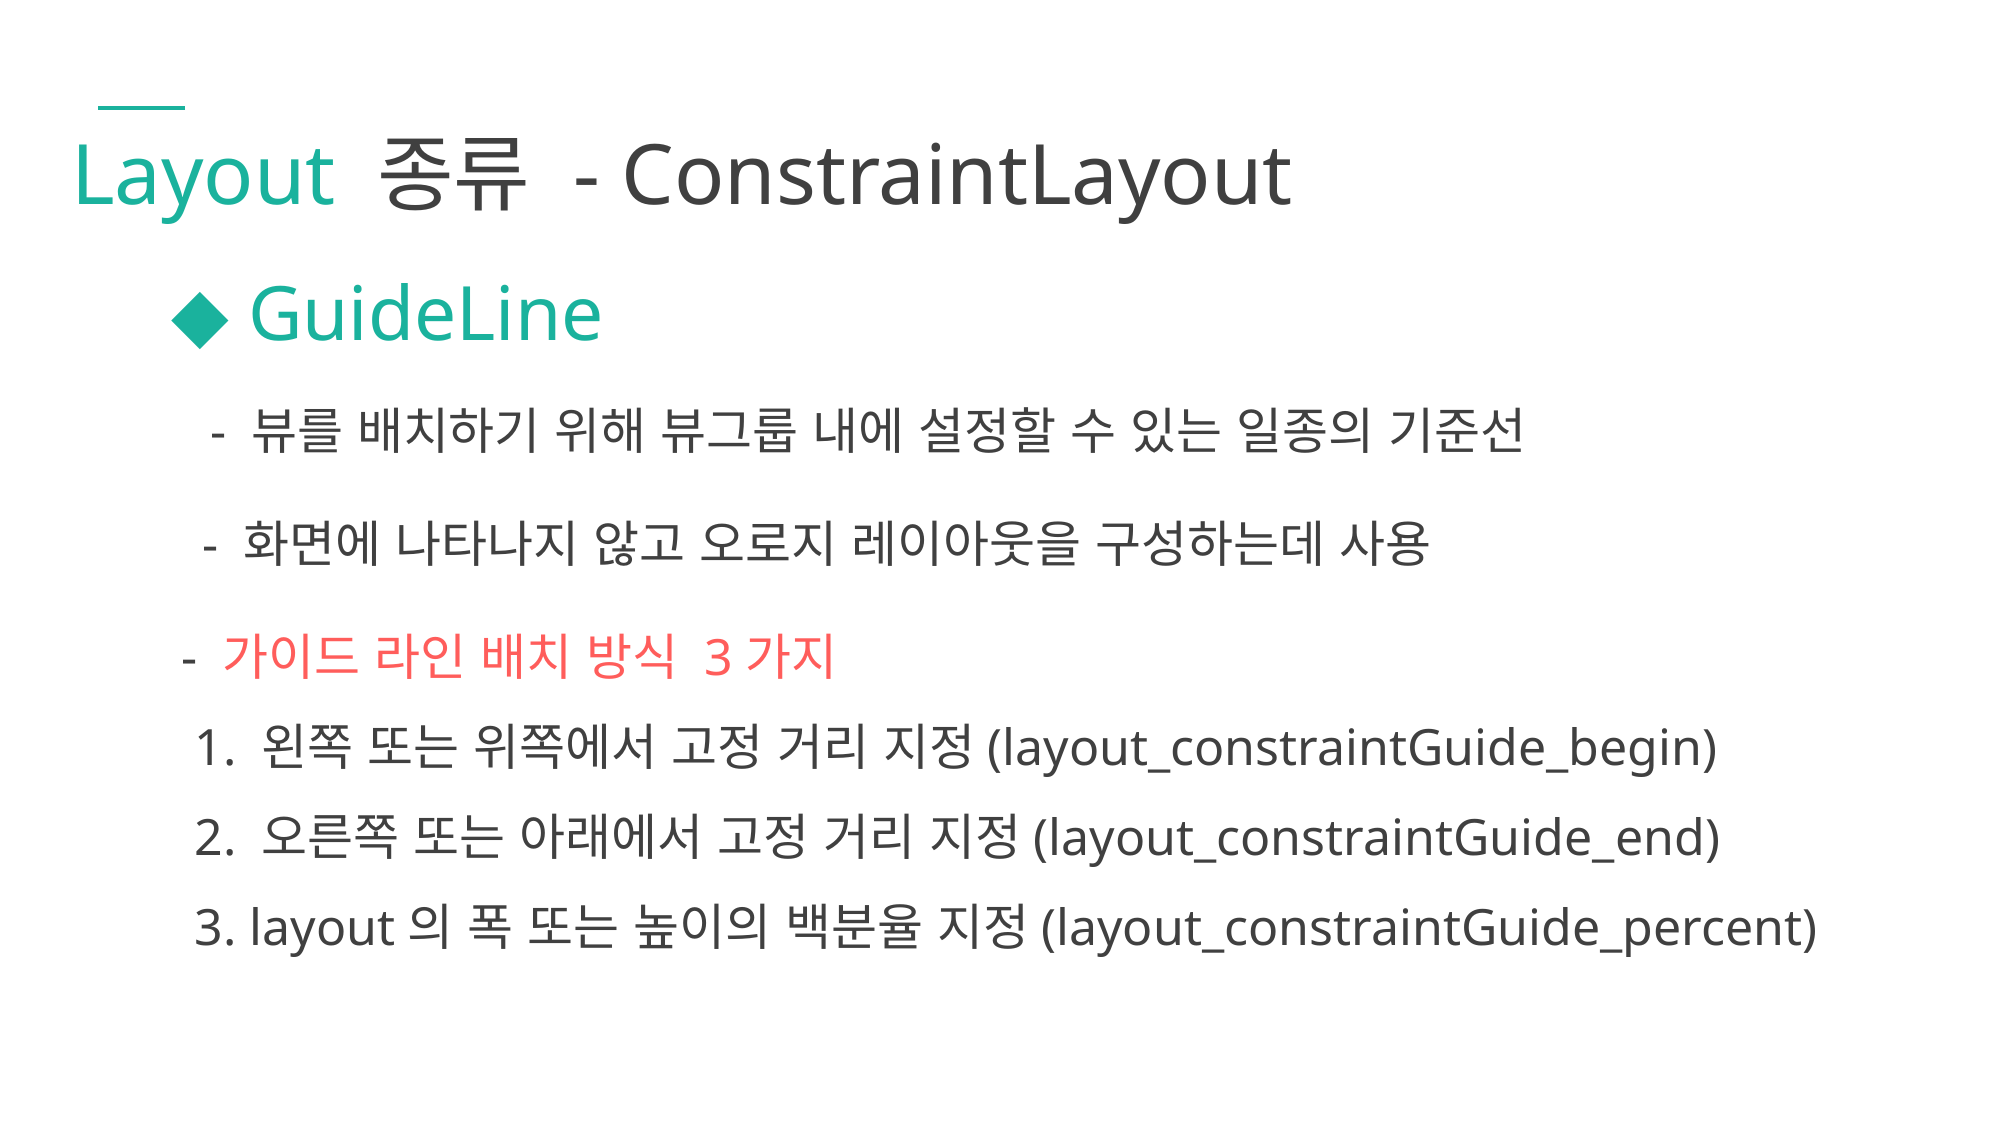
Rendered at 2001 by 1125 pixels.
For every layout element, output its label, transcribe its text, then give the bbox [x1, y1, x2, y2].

text_box - 화면에 나타나지 않고 오로지 레이아웃을 구성하는데 사용 [187, 504, 1447, 580]
text_box ◆ GuideLine [156, 257, 619, 363]
text_box Layout 종류 - ConstraintLayout [56, 113, 1309, 229]
text_box - 가이드 라인 배치 방식 3가지 1. 왼쪽 또는 위쪽에서 고정 거리 지정(layout_constraintGuide_begin) 2. 오른쪽 또는 아래에서 고정 거리 지정(layout_constraintGuide_end) 3. layout의 폭 또는 높이의 백분율 지정(layout_constraintGuide_percent) [167, 617, 1833, 963]
text_box - 뷰를 배치하기 위해 뷰그룹 내에 설정할 수 있는 일종의 기준선 [195, 391, 1542, 467]
